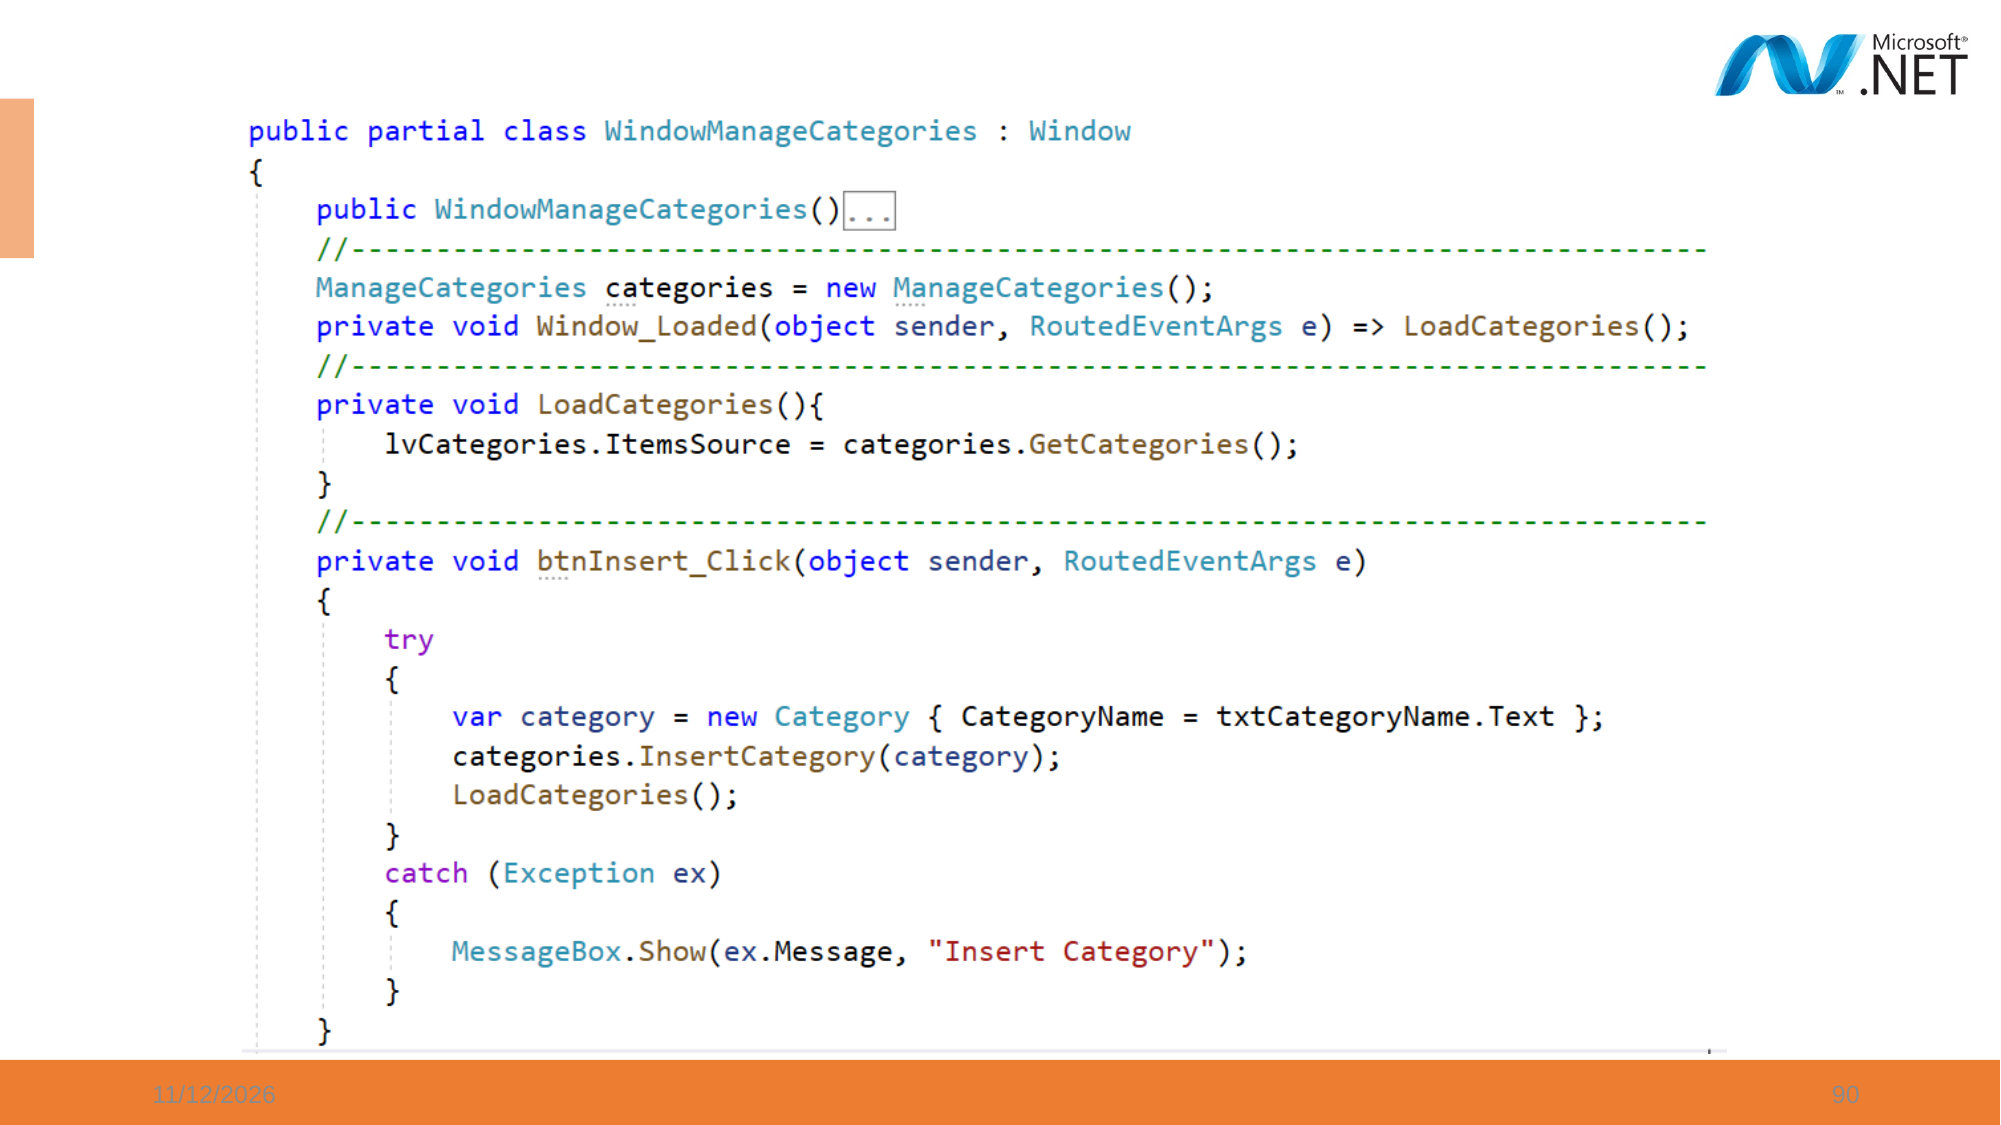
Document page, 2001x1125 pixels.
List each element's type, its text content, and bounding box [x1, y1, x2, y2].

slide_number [137, 1063, 588, 1123]
slide_number 90 [1424, 1063, 1875, 1123]
picture [242, 0, 2001, 1054]
